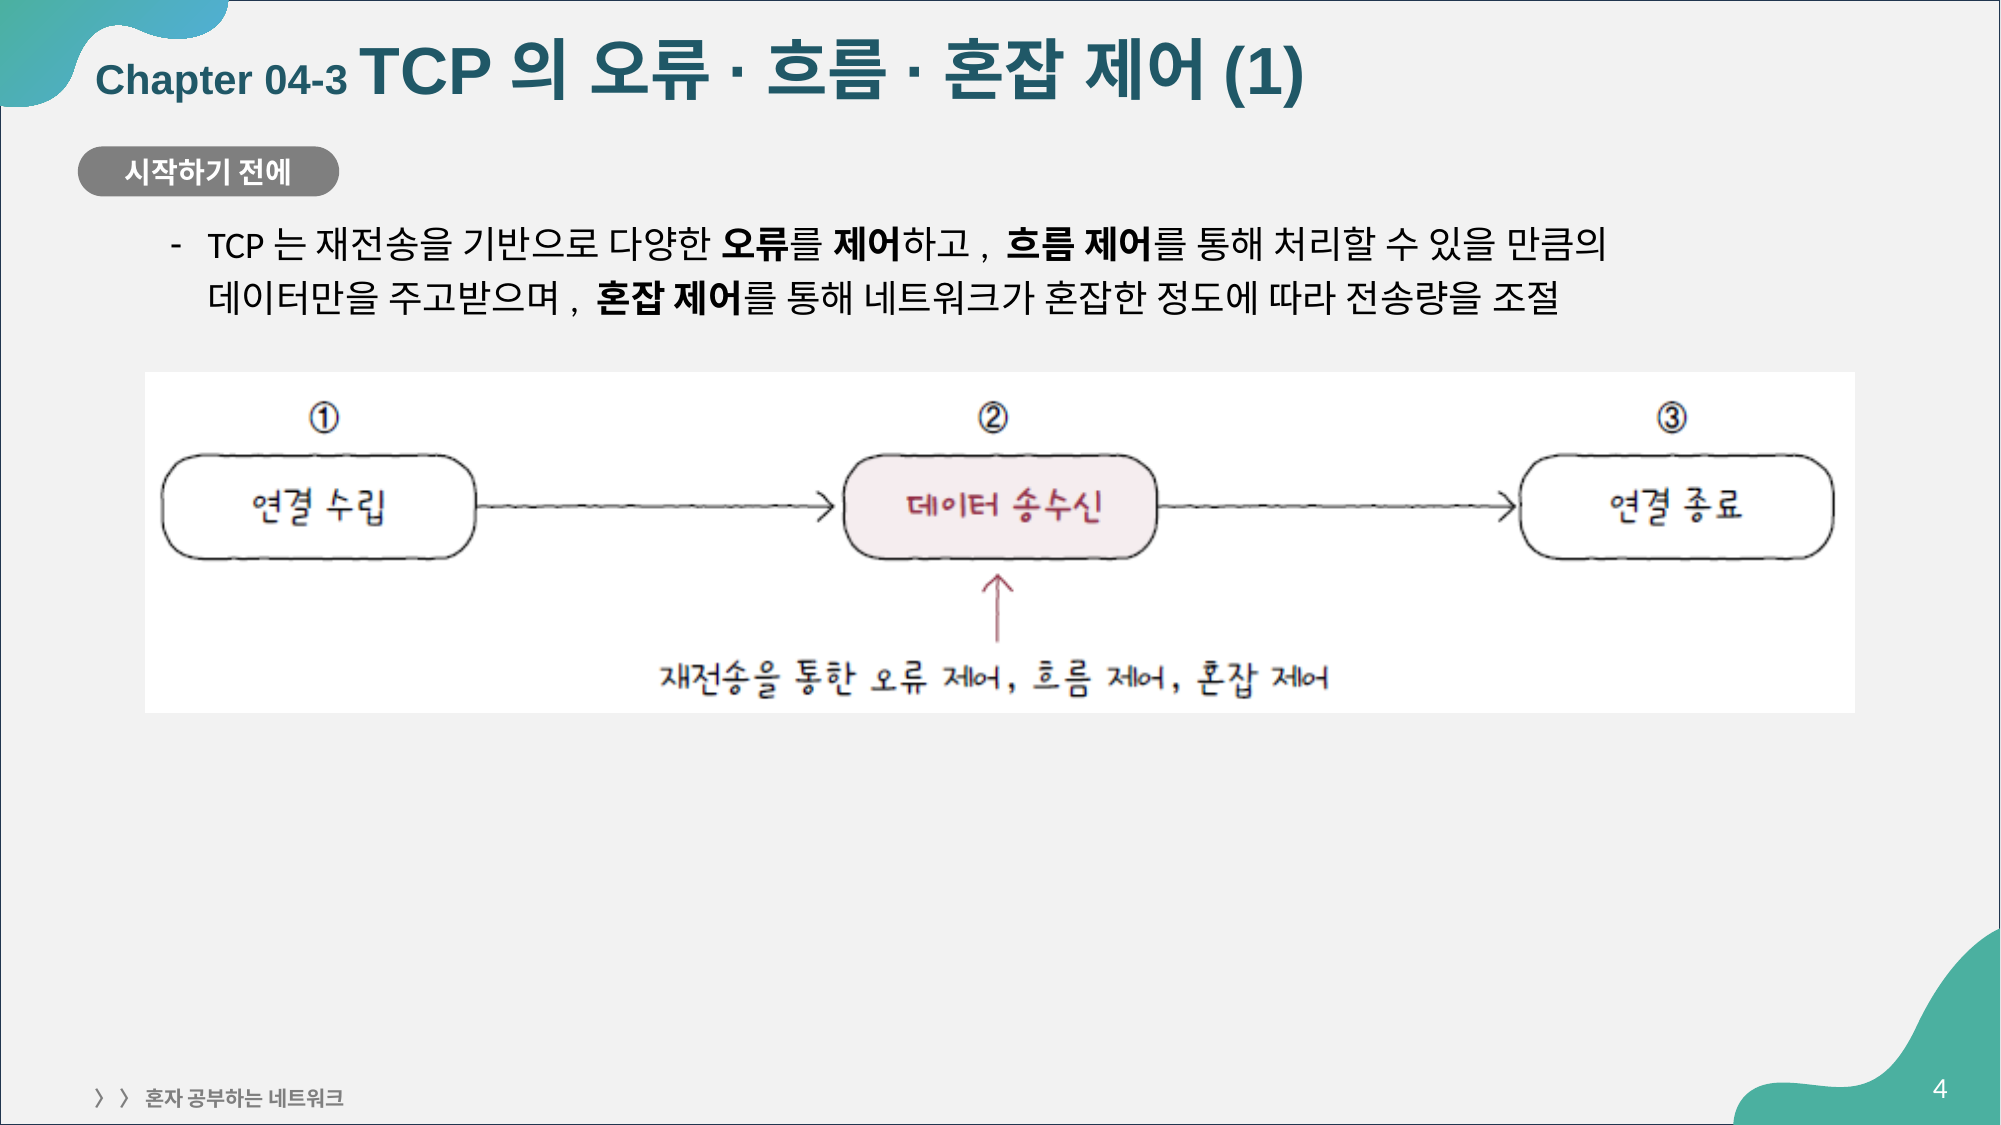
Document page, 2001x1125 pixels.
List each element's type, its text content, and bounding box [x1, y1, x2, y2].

text_box 시작하기 전에 [77, 146, 340, 197]
list TCP는 재전송을 기반으로 다양한 오류를 제어하고, 흐름 제어를 통해 처리할 수 있을 만큼의 데이터만을 주고받으며, 혼잡 제어를 통해 네트워크가 혼잡한 정도에 따라 전송량을 조절 [79, 133, 1931, 1079]
title Chapter 04-3 TCP의 오류·흐름·혼잡 제어(1) [79, 17, 1931, 128]
footer 〉 〉 혼자 공부하는 네트워크 [79, 1078, 755, 1114]
picture [145, 371, 1855, 713]
slide_number ‹#› [1917, 1061, 1984, 1122]
